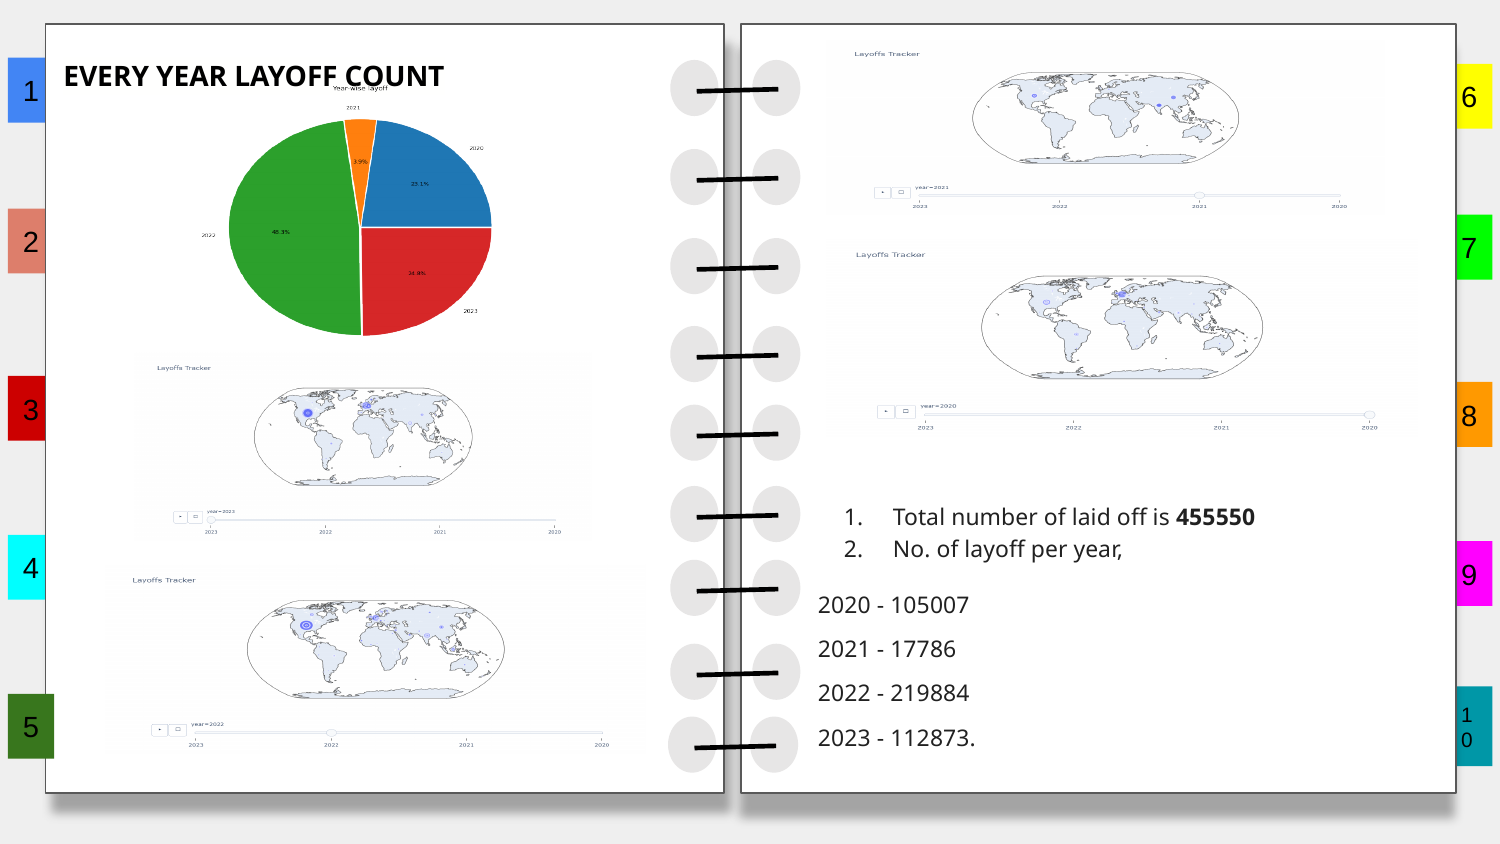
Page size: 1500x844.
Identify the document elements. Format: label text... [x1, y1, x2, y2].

text_box 7 [1461, 214, 1493, 280]
text_box [752, 485, 801, 543]
text_box 5 [7, 693, 55, 759]
text_box [752, 559, 801, 616]
text_box [670, 404, 719, 461]
picture [826, 237, 1418, 437]
text_box [670, 559, 719, 616]
text_box [45, 24, 725, 793]
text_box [696, 88, 779, 92]
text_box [696, 514, 779, 518]
text_box [670, 148, 719, 206]
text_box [696, 672, 779, 676]
text_box 2 [7, 208, 45, 274]
text_box [750, 716, 799, 773]
text_box [668, 716, 717, 773]
text_box 8 [1461, 381, 1493, 447]
picture [134, 82, 592, 542]
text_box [696, 433, 779, 437]
text_box [752, 325, 801, 383]
text_box 4 [7, 534, 45, 600]
text_box [752, 238, 801, 295]
text_box [670, 59, 719, 117]
picture [105, 564, 646, 754]
text_box [752, 148, 801, 206]
text_box [752, 404, 801, 461]
text_box 3 [7, 375, 45, 441]
text_box 10 [1461, 686, 1493, 767]
text_box [670, 238, 719, 295]
text_box 1 [7, 57, 45, 123]
text_box EVERY YEAR LAYOFF COUNT [48, 31, 640, 108]
text_box Total number of laid off is 455550 No. of layoff per year, 2020 - 105007 2021 - 17786 2022 - 219884 2023 - 112873. [802, 483, 1456, 766]
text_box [696, 177, 779, 181]
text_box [694, 745, 777, 749]
text_box 9 [1461, 541, 1493, 606]
text_box [670, 485, 719, 543]
text_box [670, 643, 719, 700]
text_box [670, 325, 719, 383]
picture [825, 39, 1385, 215]
text_box [752, 643, 801, 700]
text_box [752, 59, 801, 117]
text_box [696, 354, 779, 358]
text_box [696, 588, 779, 592]
text_box 6 [1461, 63, 1493, 129]
text_box [740, 24, 1456, 793]
